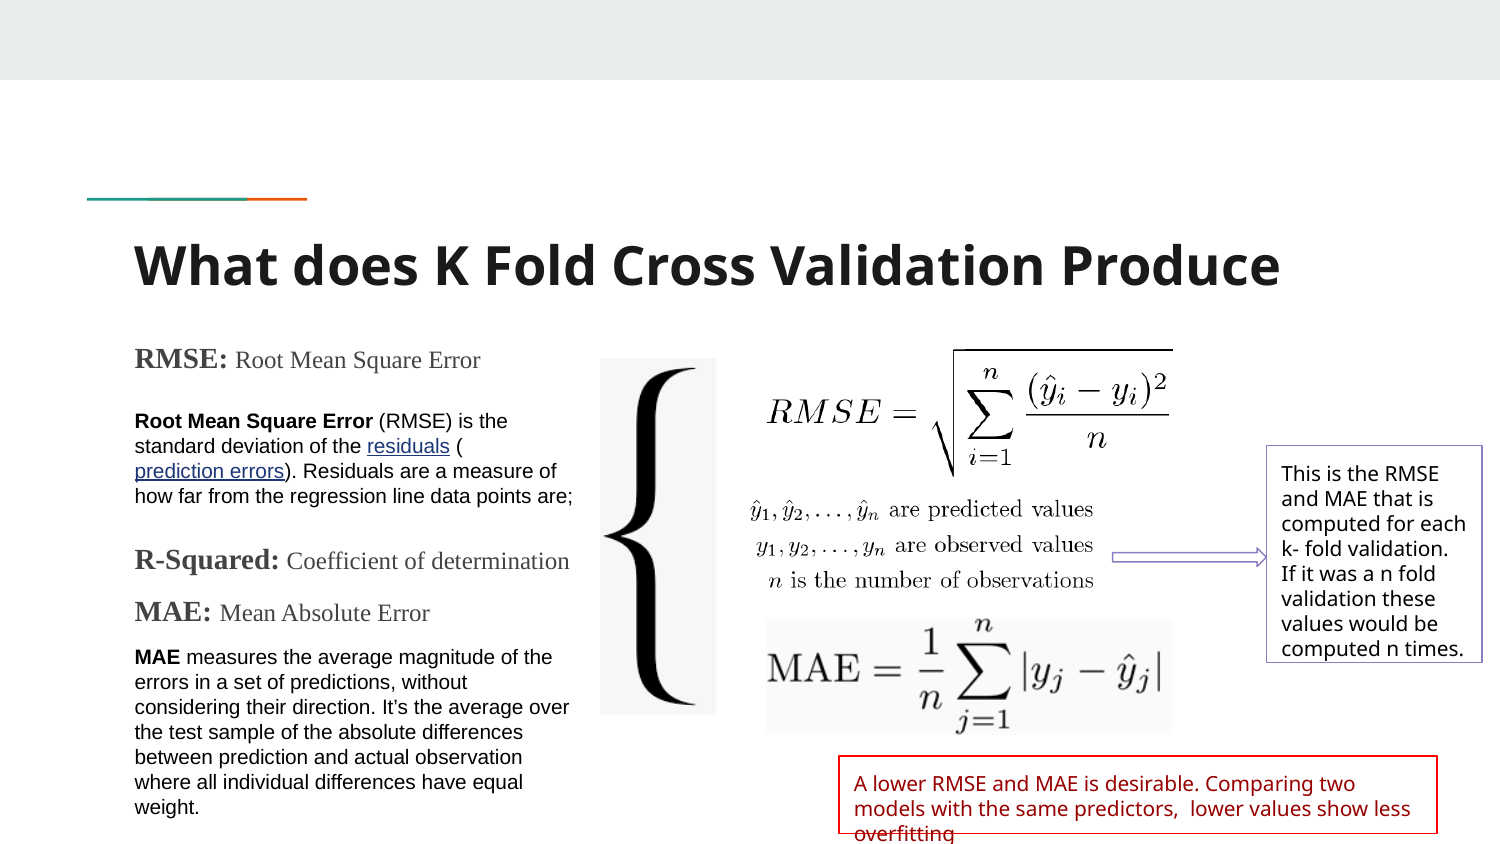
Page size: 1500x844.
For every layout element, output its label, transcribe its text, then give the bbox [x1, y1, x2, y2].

text_box A lower RMSE and MAE is desirable. Comparing two models with the same predictors, lower values show less overfitting [838, 756, 1437, 834]
picture [765, 618, 1174, 735]
picture [765, 349, 1174, 478]
list RMSE: Root Mean Square Error Root Mean Square Error (RMSE) is the standard deviation of the residuals (prediction errors). Residuals are a measure of how far from the regression line data points are; R-Squared: Coefficient of determination MAE: Mean Absolute Error MAE measures the average magnitude of the errors in a set of predictions, without considering their direction. It’s the average over the test sample of the absolute differences between prediction and actual observation where all individual differences have equal weight. [119, 324, 601, 814]
text_box [1112, 548, 1266, 567]
picture [600, 357, 717, 715]
title What does K Fold Cross Validation Produce [119, 216, 1381, 305]
text_box This is the RMSE and MAE that is computed for each k- fold validation. If it was a n fold validation these values would be computed n times. [1266, 445, 1482, 663]
picture [749, 499, 1093, 588]
text_box [750, 587, 1304, 675]
